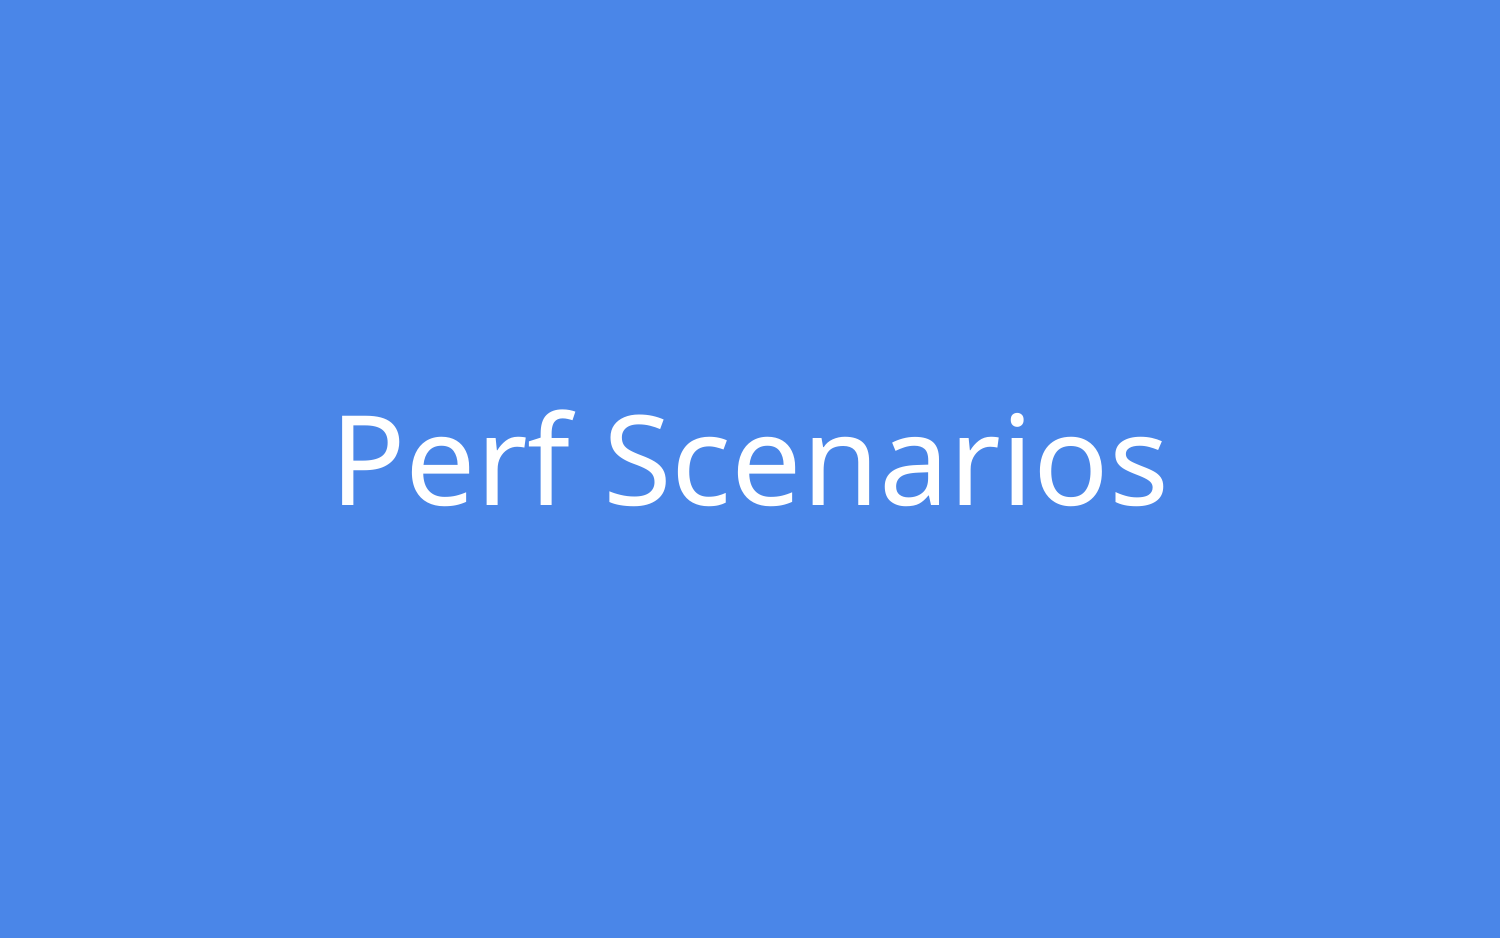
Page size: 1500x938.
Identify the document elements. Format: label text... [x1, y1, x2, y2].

text_box Perf Scenarios [76, 35, 1424, 877]
